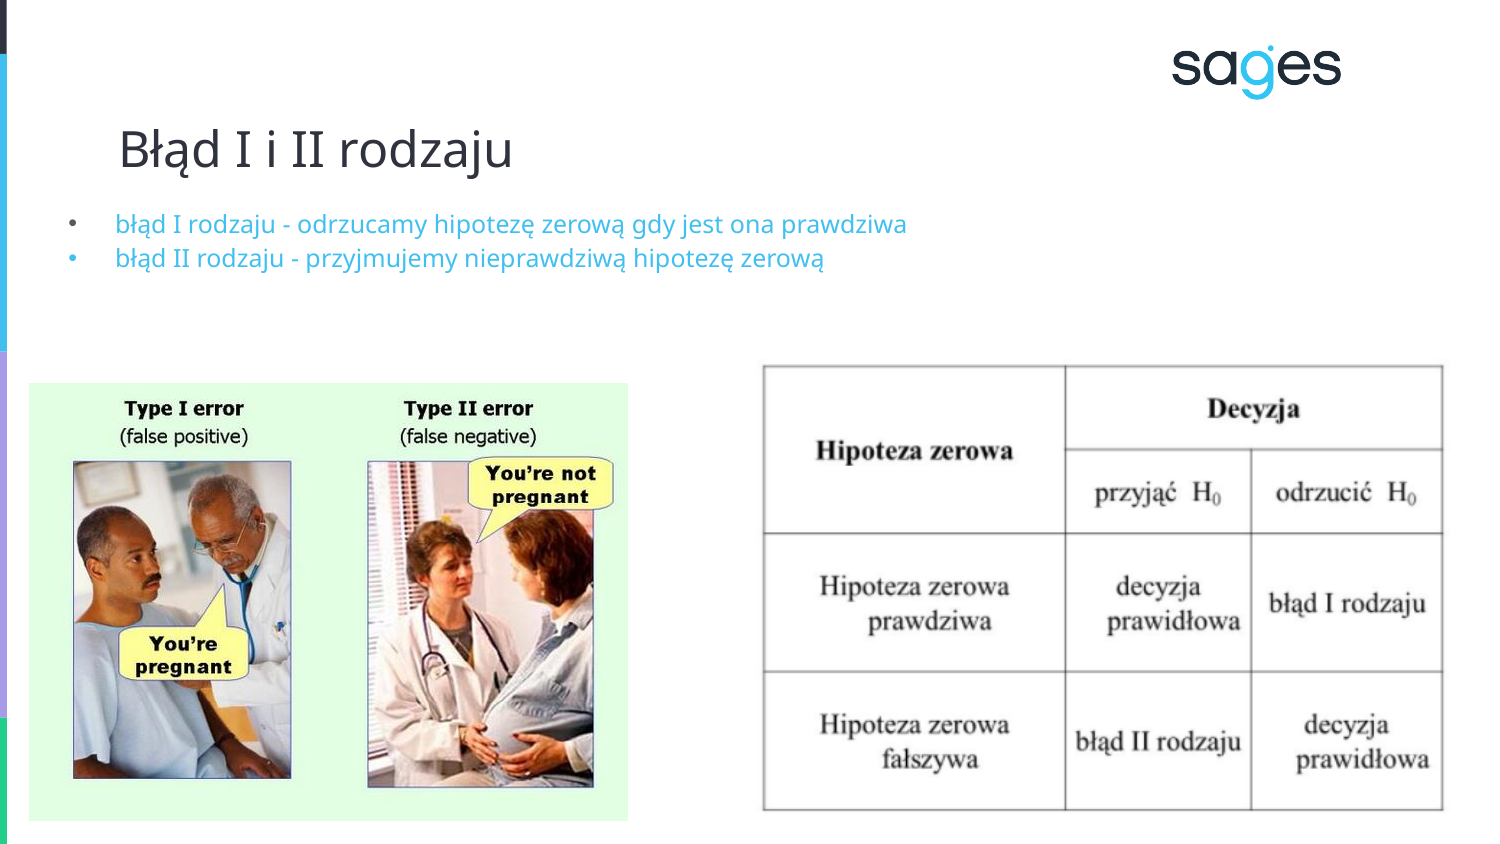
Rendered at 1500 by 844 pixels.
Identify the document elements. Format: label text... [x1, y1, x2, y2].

title Błąd I i II rodzaju [103, 56, 1153, 187]
picture [749, 353, 1465, 821]
picture [29, 383, 629, 821]
list błąd I rodzaju - odrzucamy hipotezę zerową gdy jest ona prawdziwa błąd II rodzaju - przyjmujemy nieprawdziwą hipotezę zerową [53, 196, 1278, 355]
picture [1172, 45, 1341, 100]
